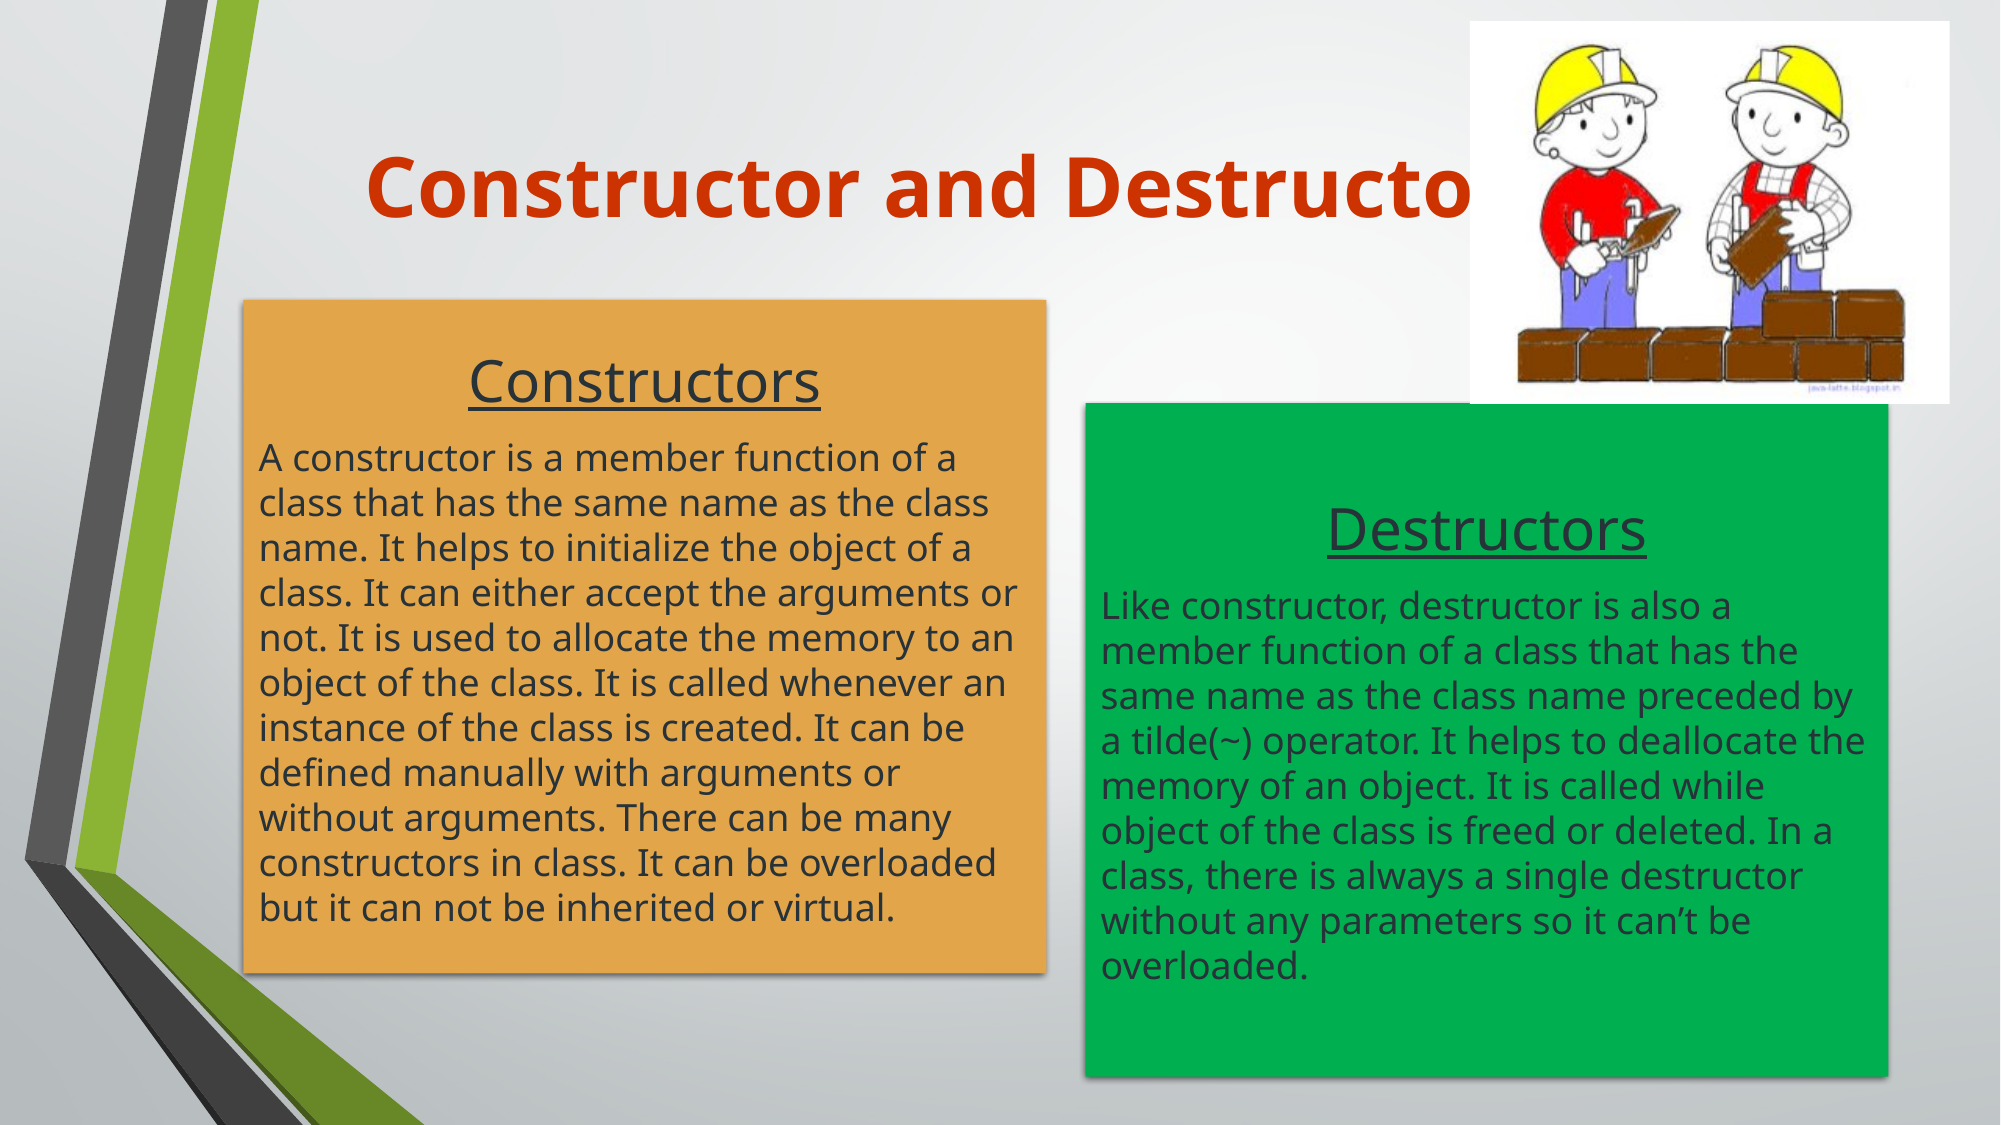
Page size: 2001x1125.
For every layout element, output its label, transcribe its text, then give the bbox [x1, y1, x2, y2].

picture [1469, 21, 1950, 404]
list Destructors Like constructor, destructor is also a member function of a class that has the same name as the class name preceded by a tilde(~) operator. It helps to deallocate the memory of an object. It is called while object of the class is freed or deleted. In a class, there is always a single destructor without any parameters so it can’t be overloaded. [1085, 403, 1889, 1077]
list Constructors A constructor is a member function of a class that has the same name as the class name. It helps to initialize the object of a class. It can either accept the arguments or not. It is used to allocate the memory to an object of the class. It is called whenever an instance of the class is created. It can be defined manually with arguments or without arguments. There can be many constructors in class. It can be overloaded but it can not be inherited or virtual. [243, 299, 1047, 974]
title Constructor and Destructor [116, 117, 1469, 252]
